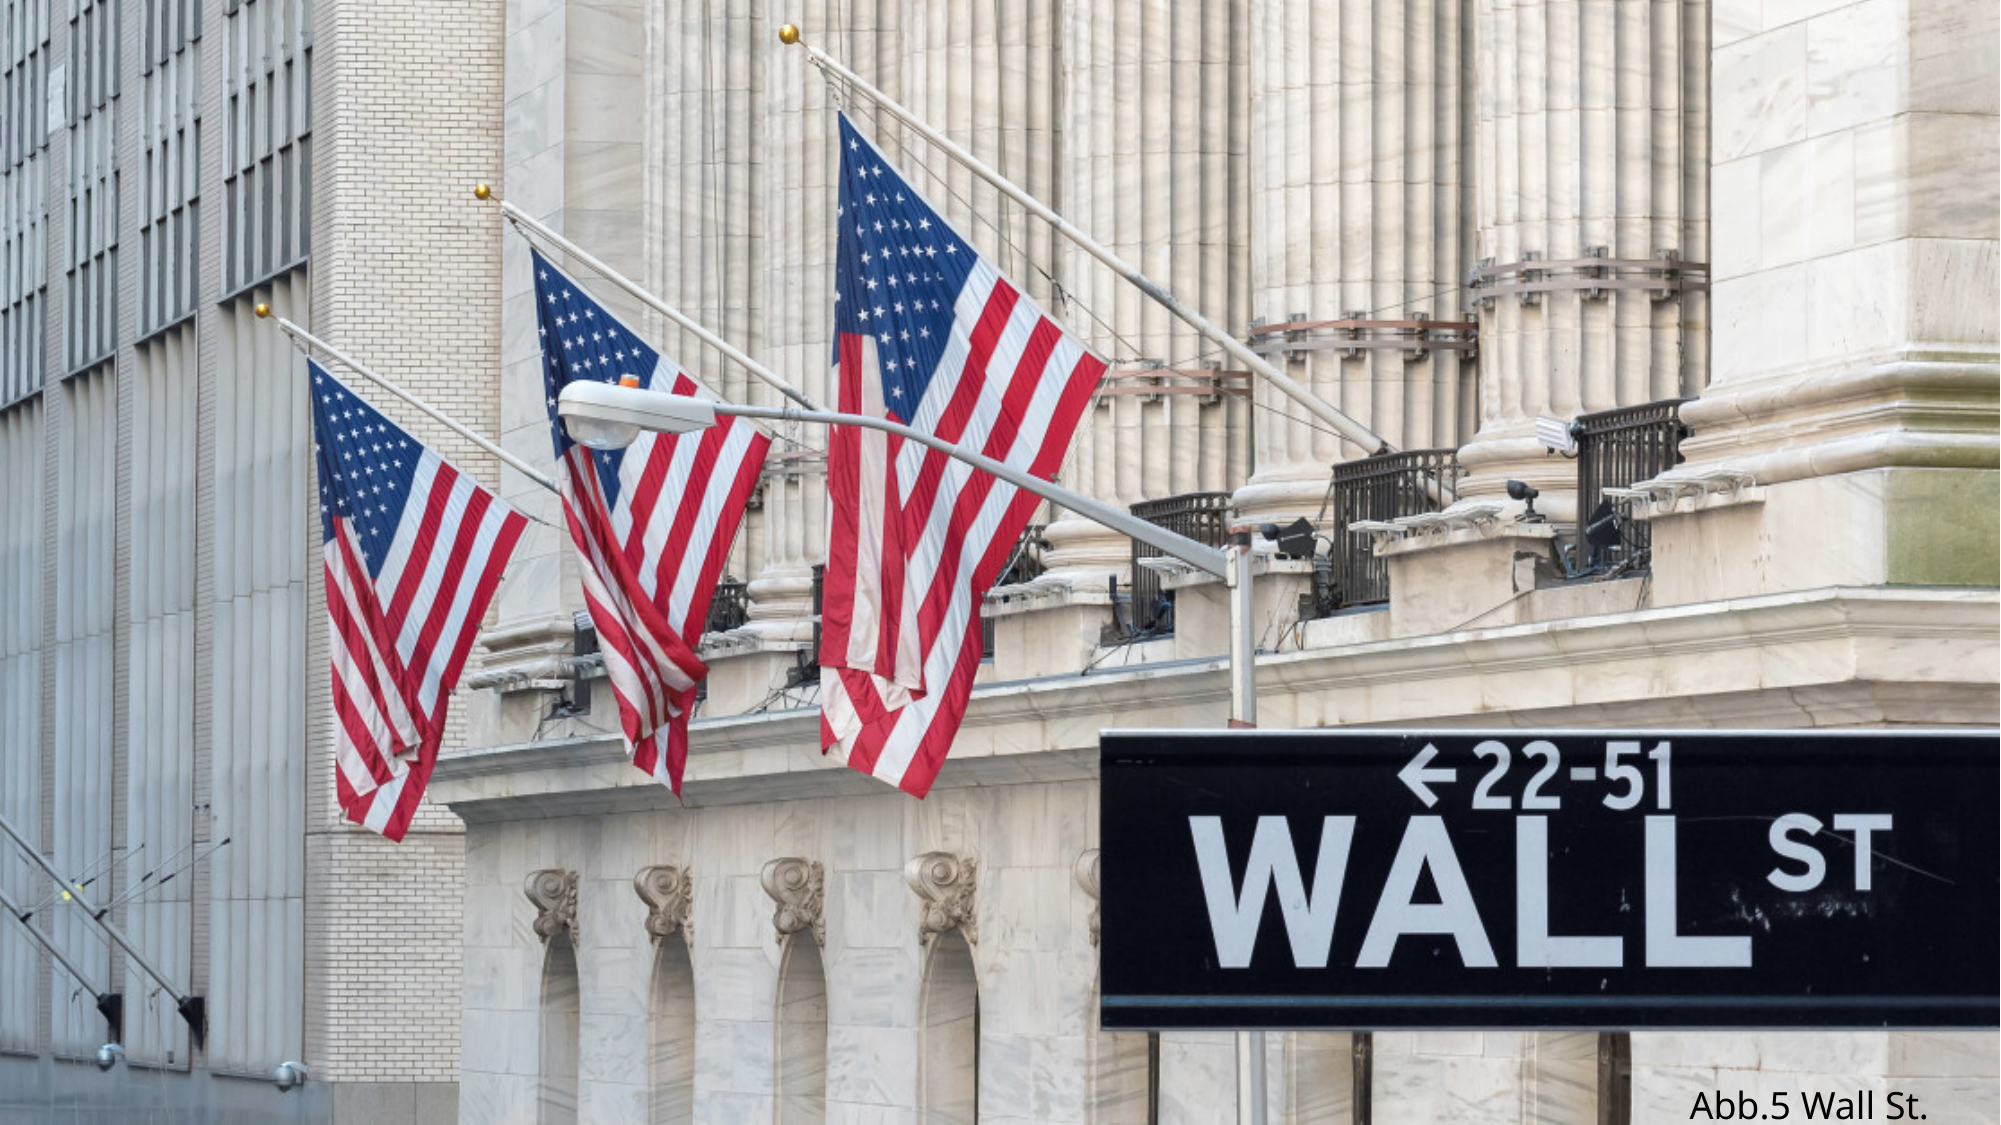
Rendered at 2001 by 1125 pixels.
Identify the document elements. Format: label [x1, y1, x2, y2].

list [0, 0, 2000, 1125]
